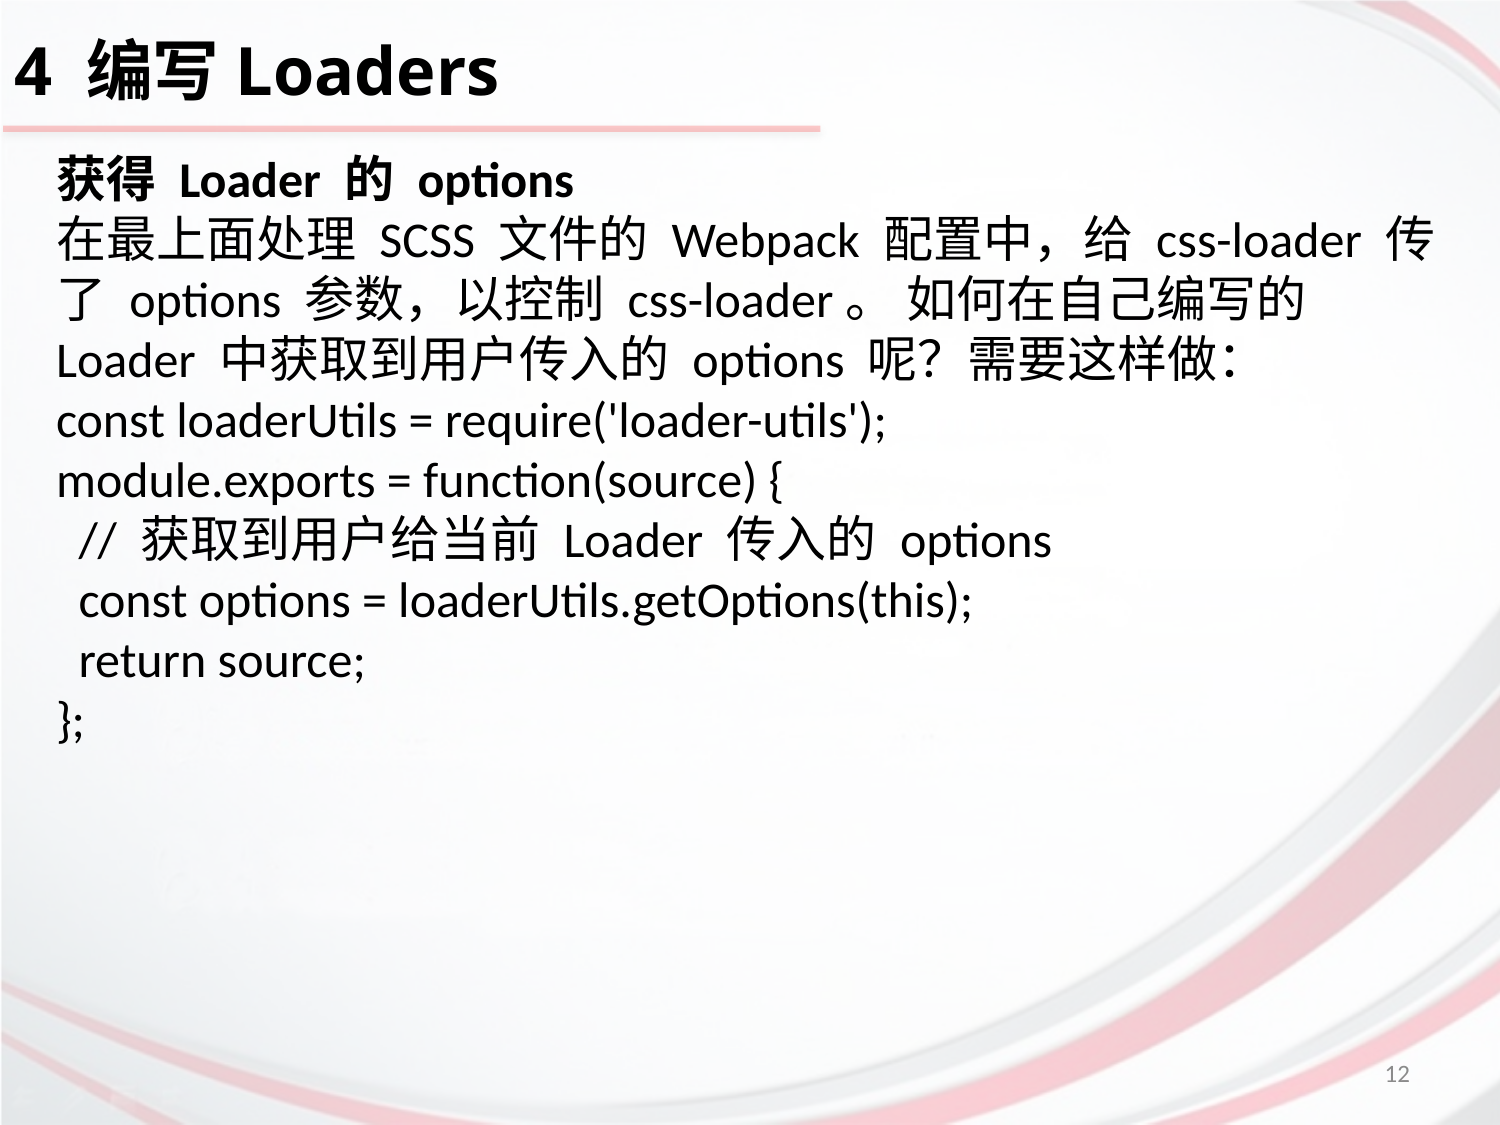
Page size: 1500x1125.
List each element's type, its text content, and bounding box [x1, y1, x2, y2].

text_box 4 编写Loaders [17, 39, 805, 100]
text_box 获得 Loader 的 options 在最上面处理 SCSS 文件的 Webpack 配置中，给 css-loader 传了 options 参数，以控制 css-loader。 如何在自己编写的 Loader 中获取到用户传入的 options 呢？需要这样做： const loaderUtils = require('loader-utils'); module.exports = function(source) { // 获取到用户给当前 Loader 传入的 options const options = loaderUtils.getOptions(this); return source; }; [57, 156, 1446, 743]
slide_number 12 [1074, 1042, 1425, 1103]
